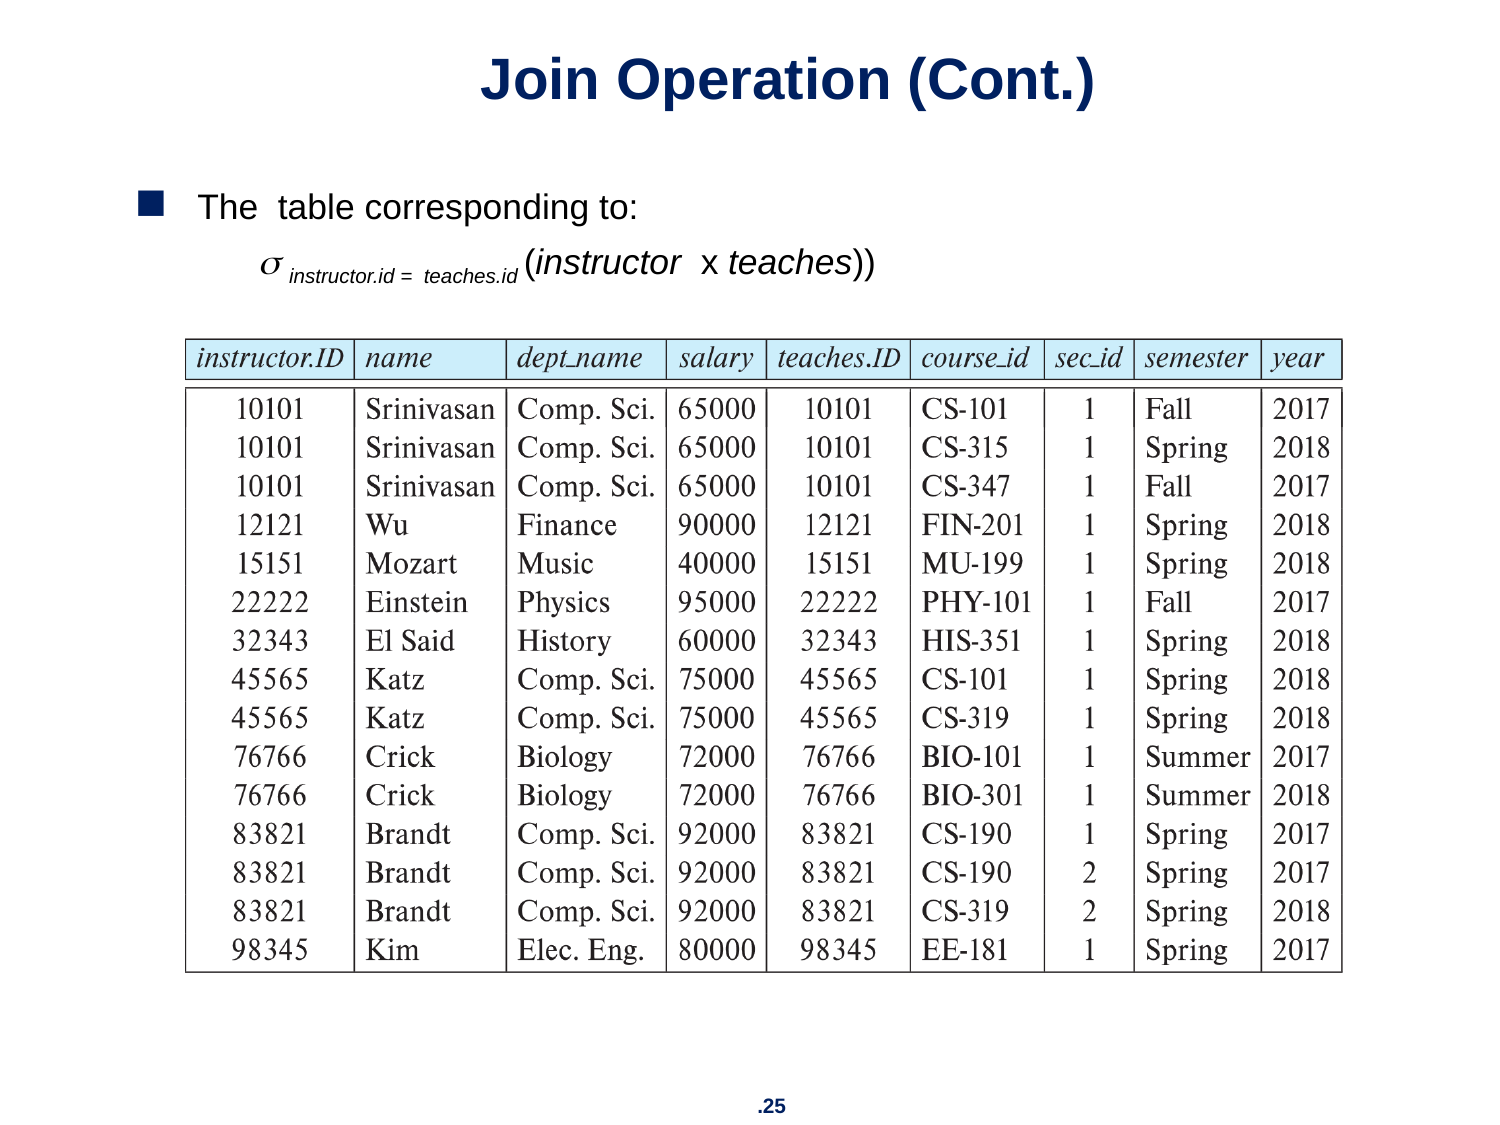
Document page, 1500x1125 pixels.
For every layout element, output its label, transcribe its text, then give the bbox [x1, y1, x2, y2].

title Join Operation (Cont.) [125, 18, 1452, 120]
picture [153, 315, 1371, 995]
list The table corresponding to:  instructor.id = teaches.id (instructor x teaches)) [126, 176, 1346, 316]
